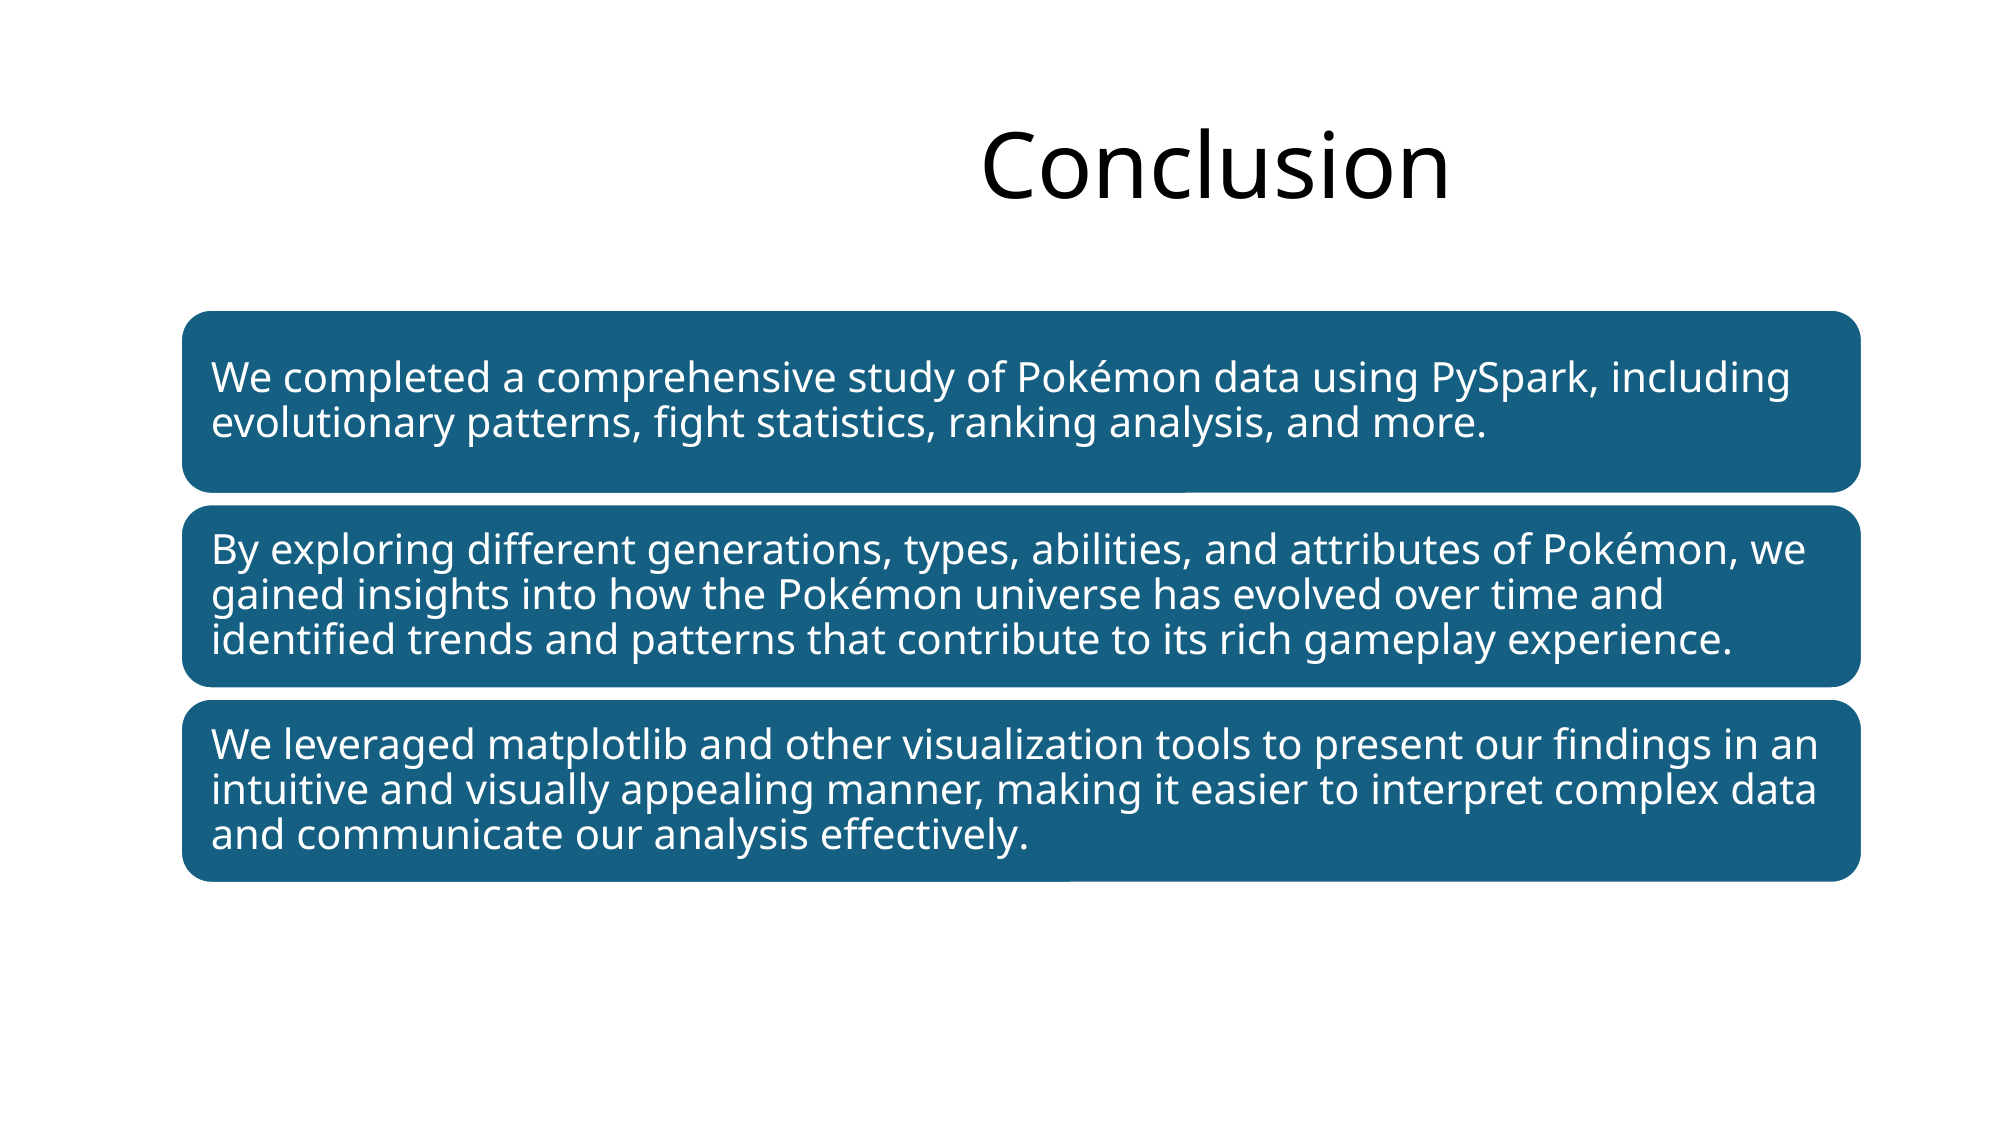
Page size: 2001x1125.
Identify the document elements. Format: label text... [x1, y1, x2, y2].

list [179, 298, 1864, 894]
title Conclusion [180, 59, 1863, 278]
